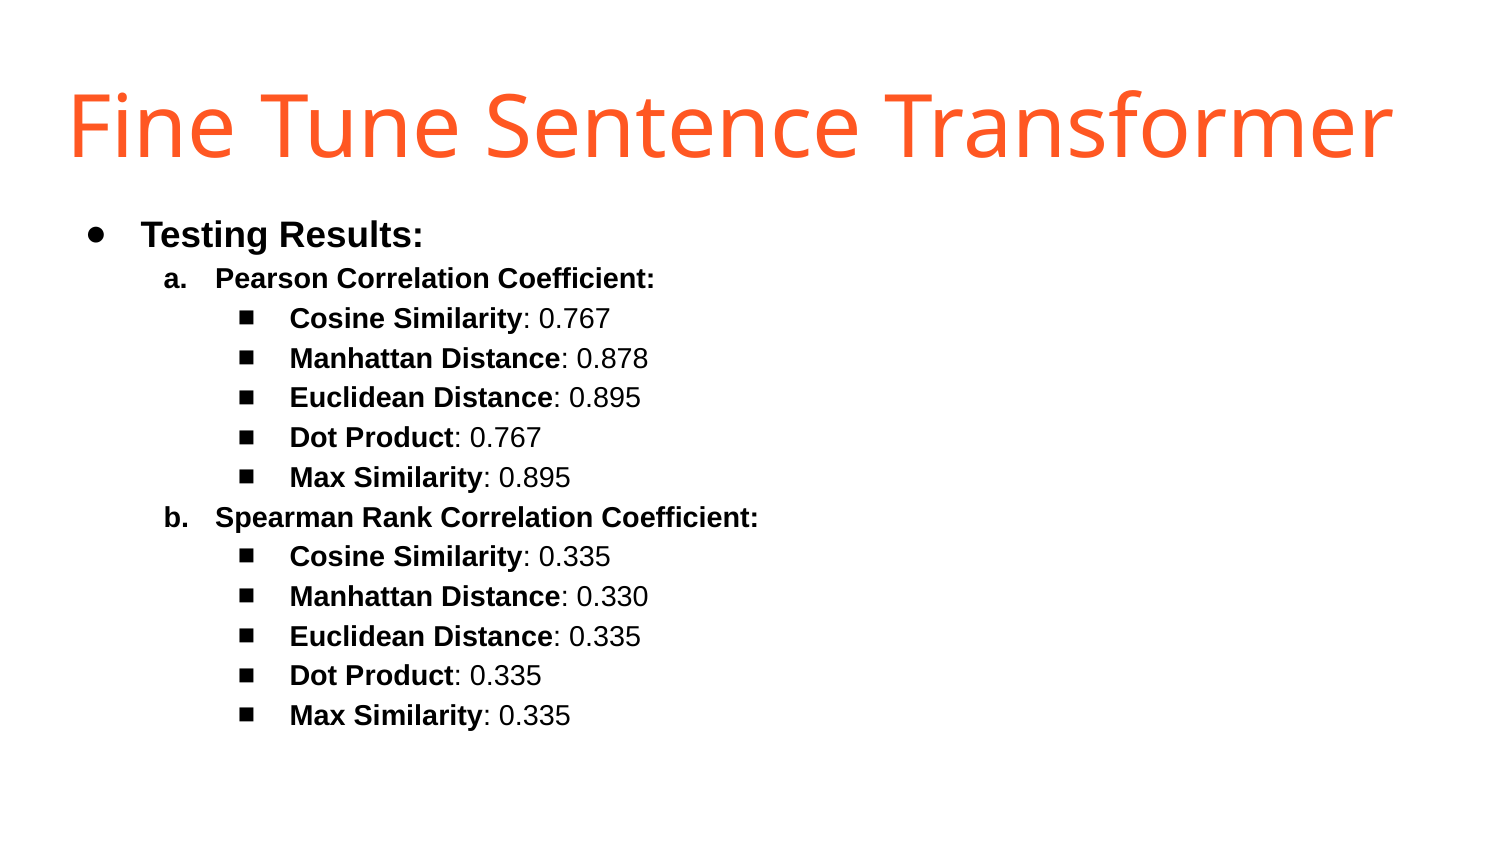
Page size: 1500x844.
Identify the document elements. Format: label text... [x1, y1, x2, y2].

list Testing Results: Pearson Correlation Coefficient: Cosine Similarity: 0.767 Manhattan Distance: 0.878 Euclidean Distance: 0.895 Dot Product: 0.767 Max Similarity: 0.895 Spearman Rank Correlation Coefficient: Cosine Similarity: 0.335 Manhattan Distance: 0.330 Euclidean Distance: 0.335 Dot Product: 0.335 Max Similarity: 0.335 [51, 189, 1449, 750]
title Fine Tune Sentence Transformer [51, 55, 1449, 150]
